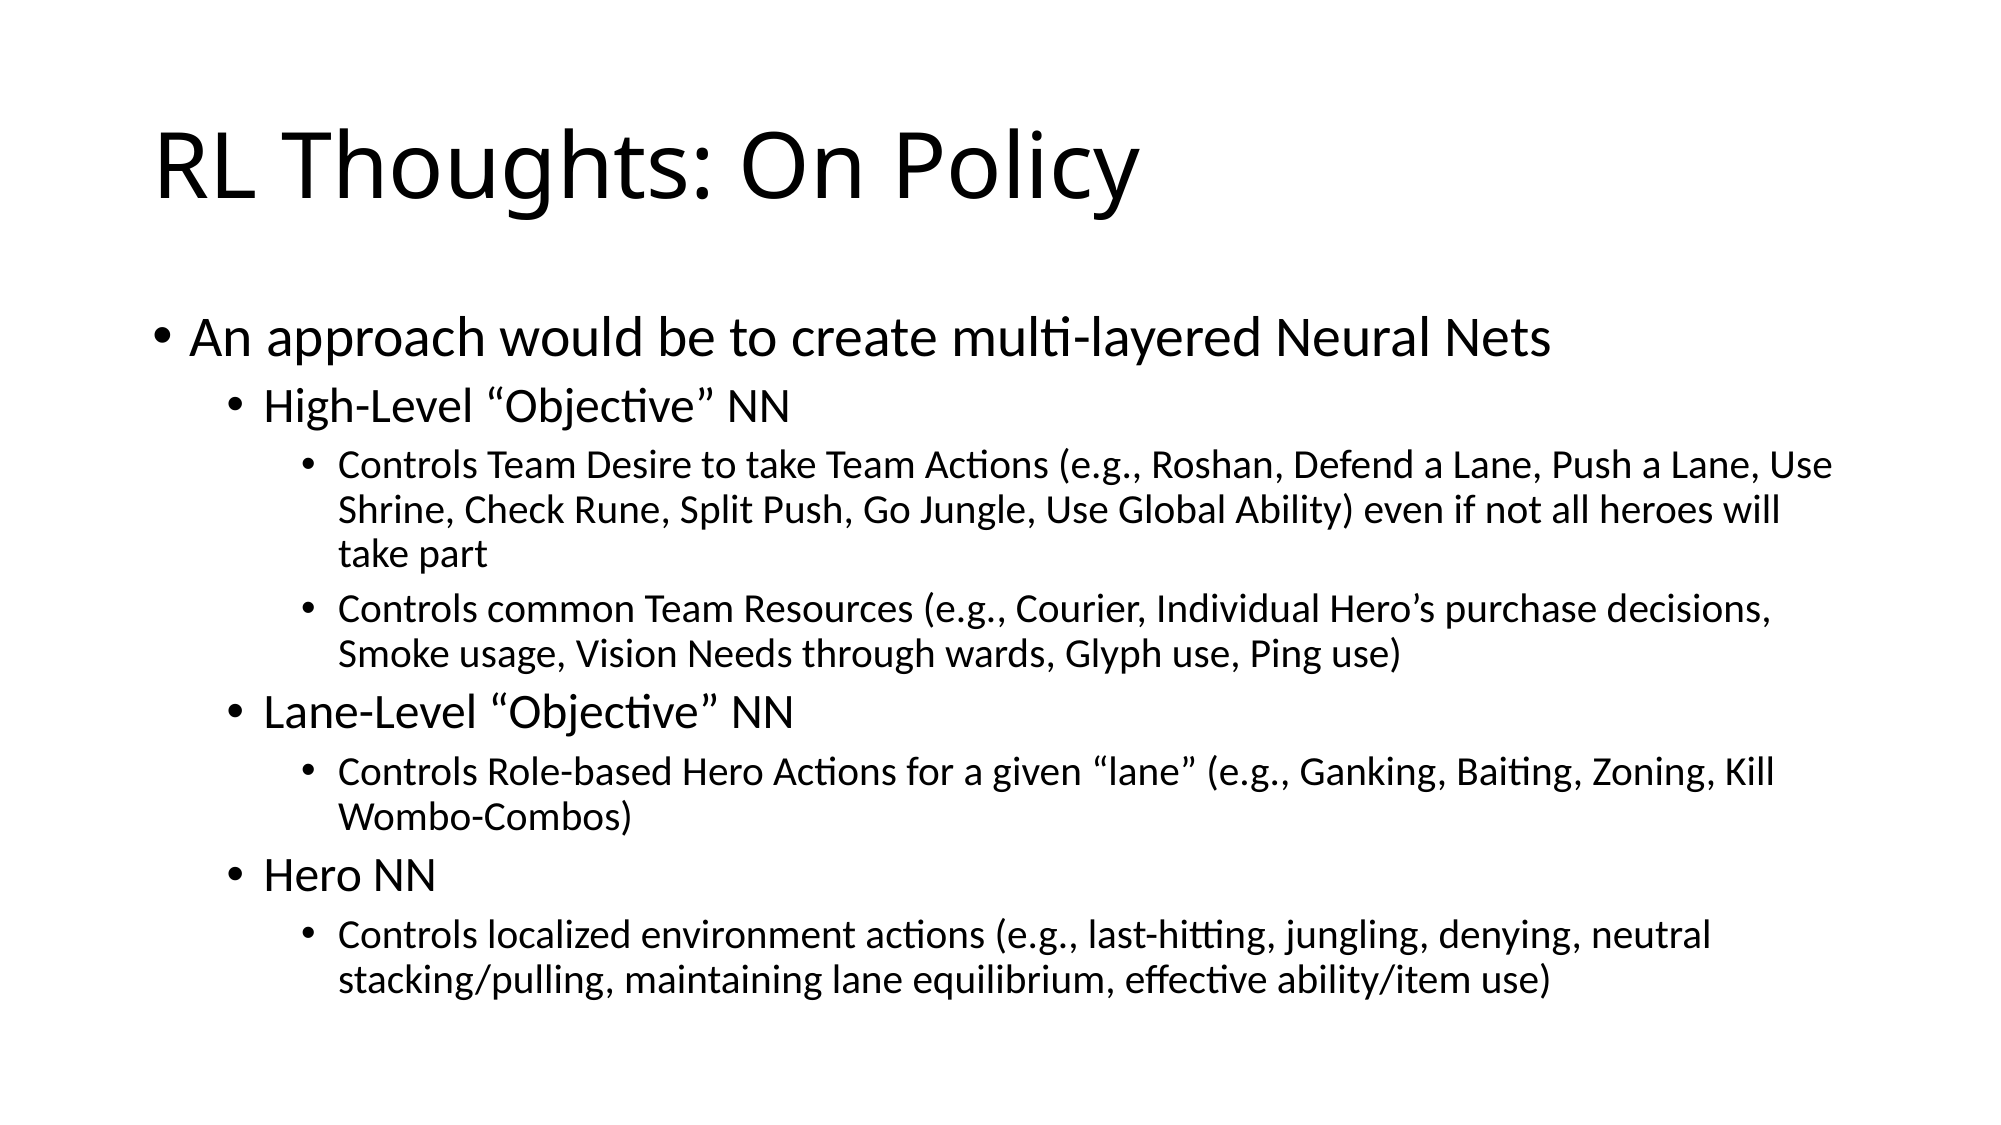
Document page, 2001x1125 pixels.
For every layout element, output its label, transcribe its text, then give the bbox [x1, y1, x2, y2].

list An approach would be to create multi-layered Neural Nets High-Level “Objective” NN Controls Team Desire to take Team Actions (e.g., Roshan, Defend a Lane, Push a Lane, Use Shrine, Check Rune, Split Push, Go Jungle, Use Global Ability) even if not all heroes will take part Controls common Team Resources (e.g., Courier, Individual Hero’s purchase decisions, Smoke usage, Vision Needs through wards, Glyph use, Ping use) Lane-Level “Objective” NN Controls Role-based Hero Actions for a given “lane” (e.g., Ganking, Baiting, Zoning, Kill Wombo-Combos) Hero NN Controls localized environment actions (e.g., last-hitting, jungling, denying, neutral stacking/pulling, maintaining lane equilibrium, effective ability/item use) [137, 299, 1863, 1014]
title RL Thoughts: On Policy [137, 59, 1863, 278]
